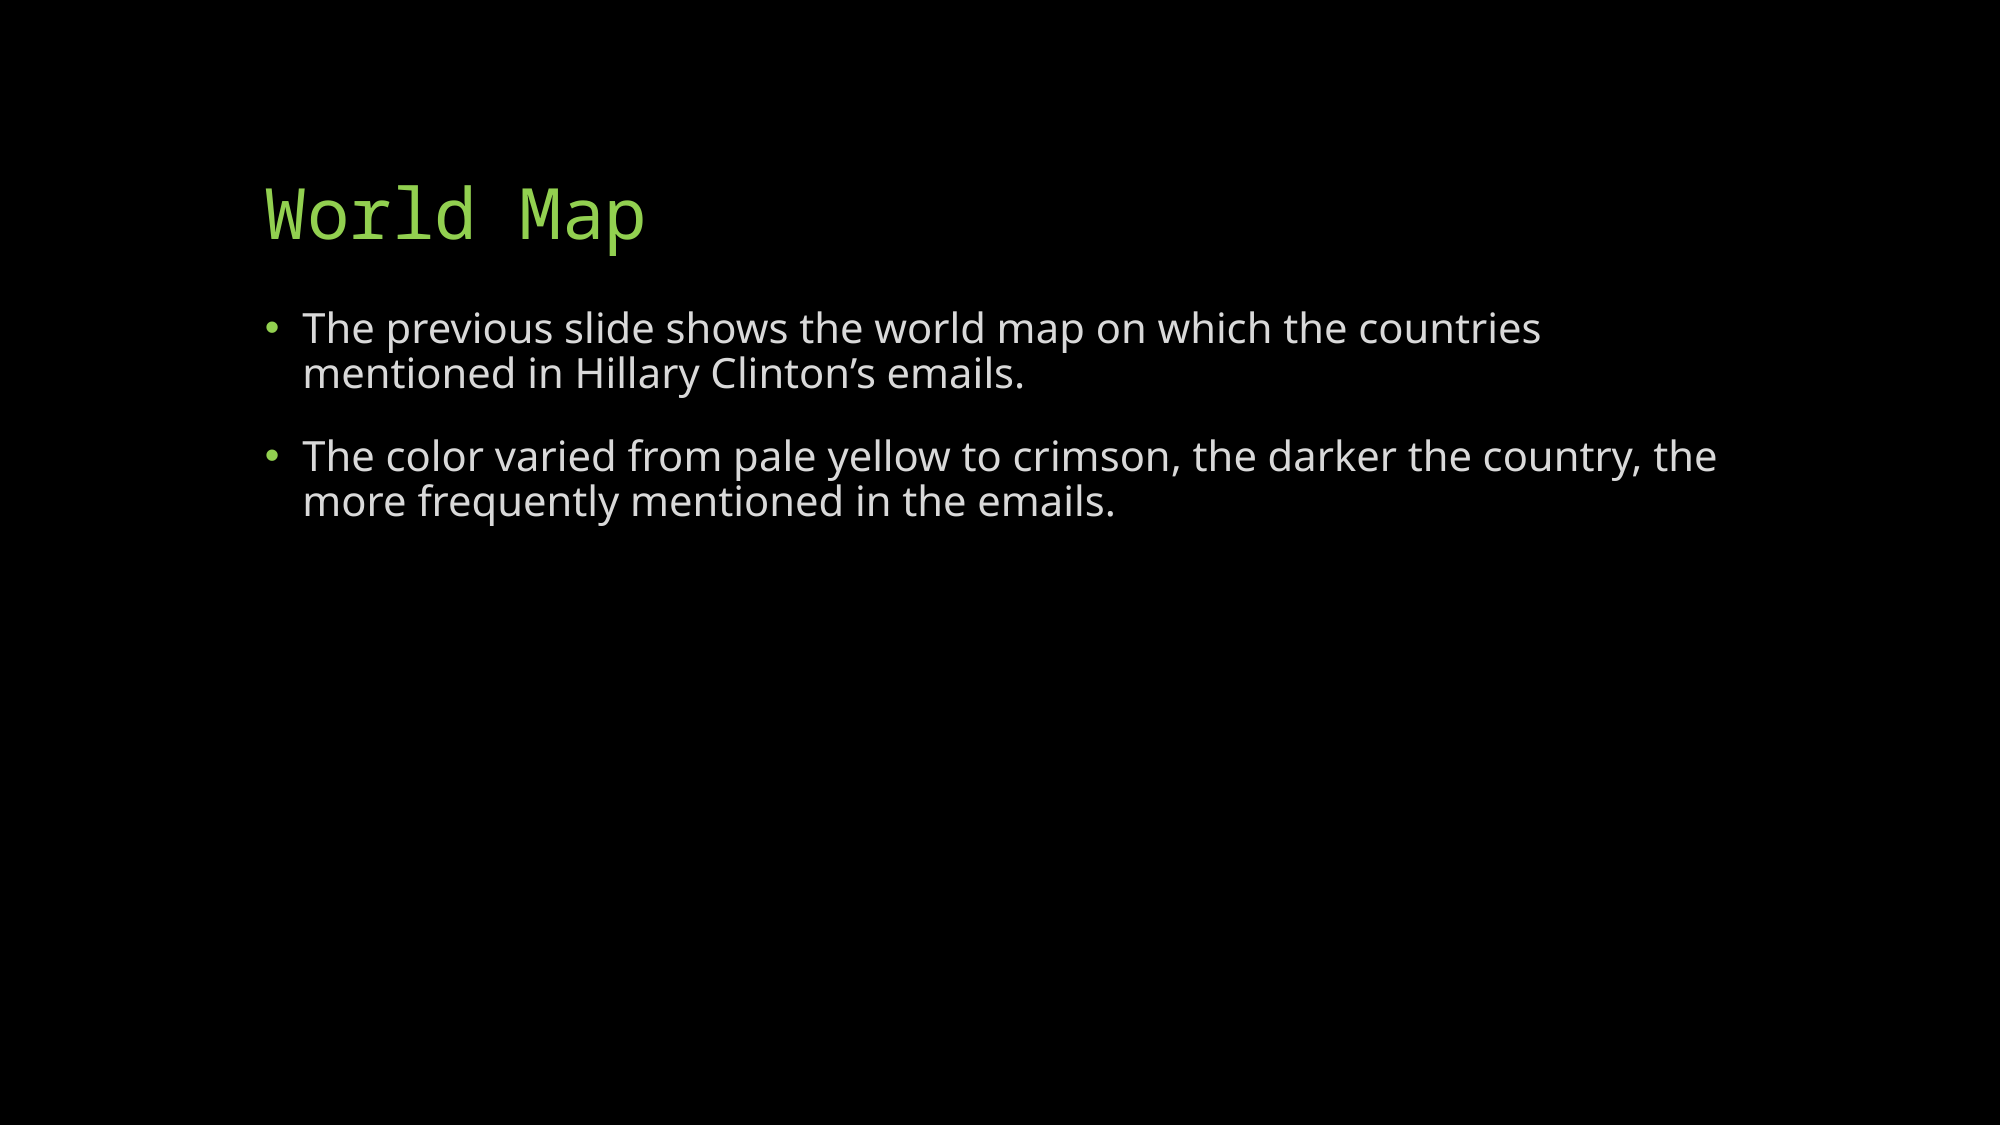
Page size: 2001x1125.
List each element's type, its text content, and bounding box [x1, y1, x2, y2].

title World Map [249, 75, 1750, 263]
list The previous slide shows the world map on which the countries mentioned in Hillary Clinton’s emails. The color varied from pale yellow to crimson, the darker the country, the more frequently mentioned in the emails. [249, 299, 1750, 1000]
